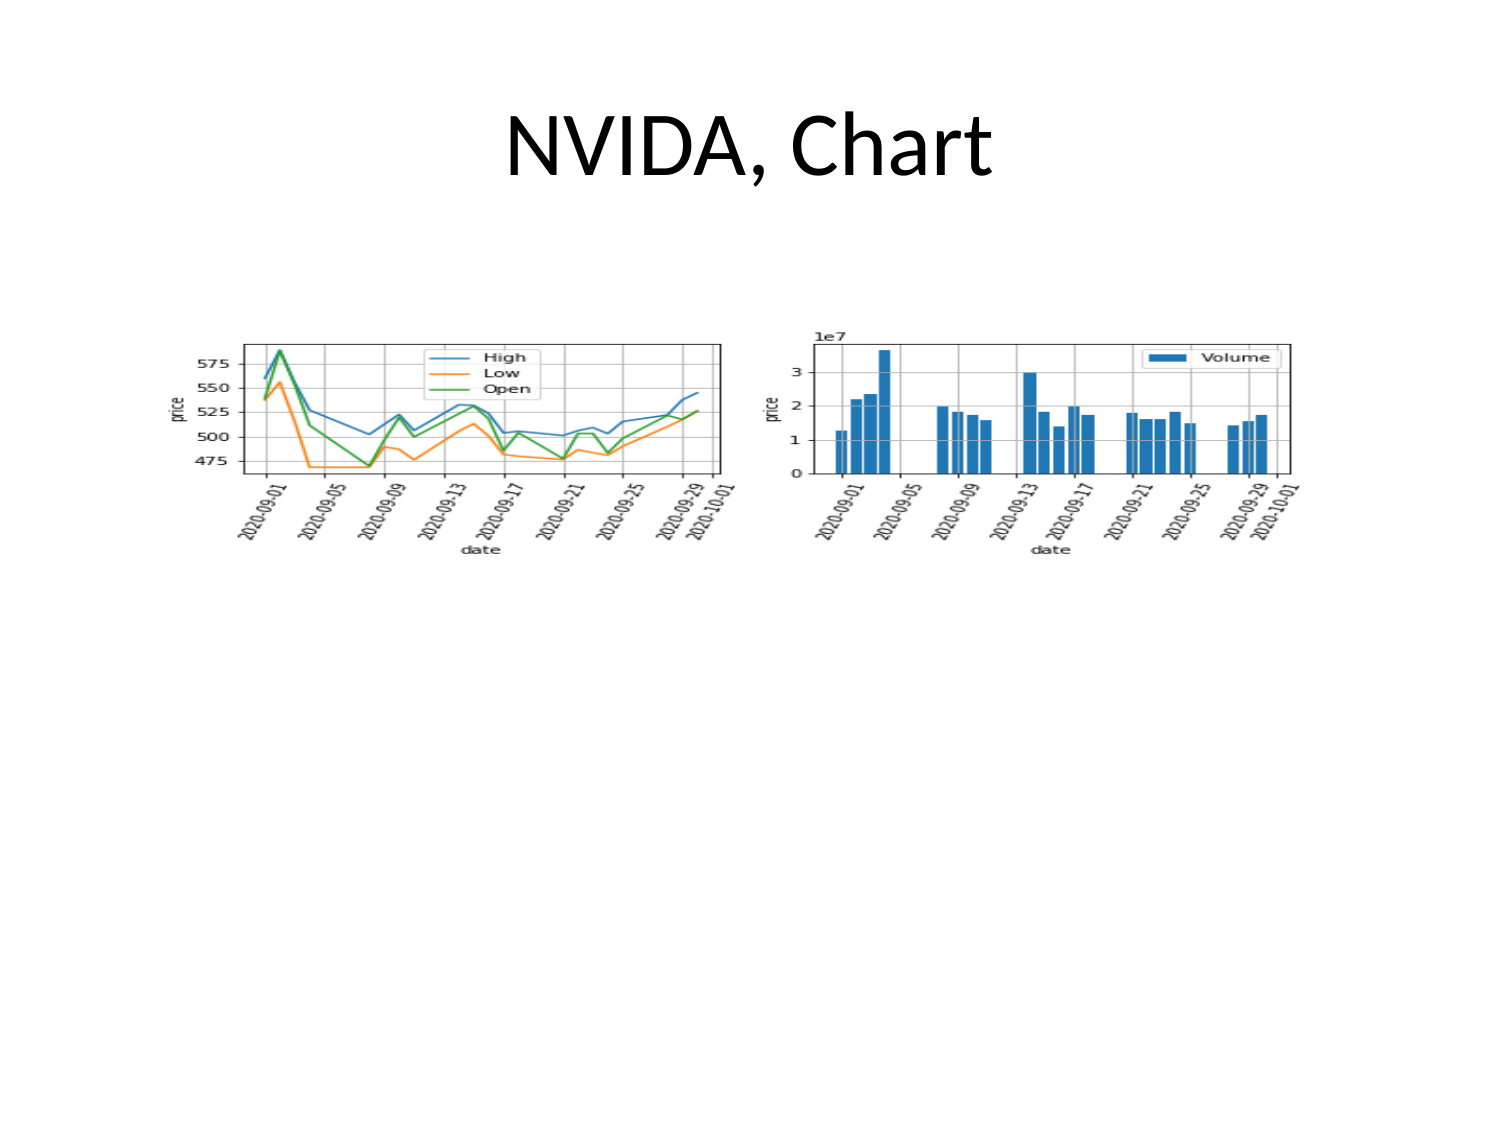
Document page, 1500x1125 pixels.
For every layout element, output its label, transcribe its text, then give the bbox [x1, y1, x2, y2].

title NVIDA, Chart [75, 45, 1425, 233]
picture [74, 299, 1426, 676]
